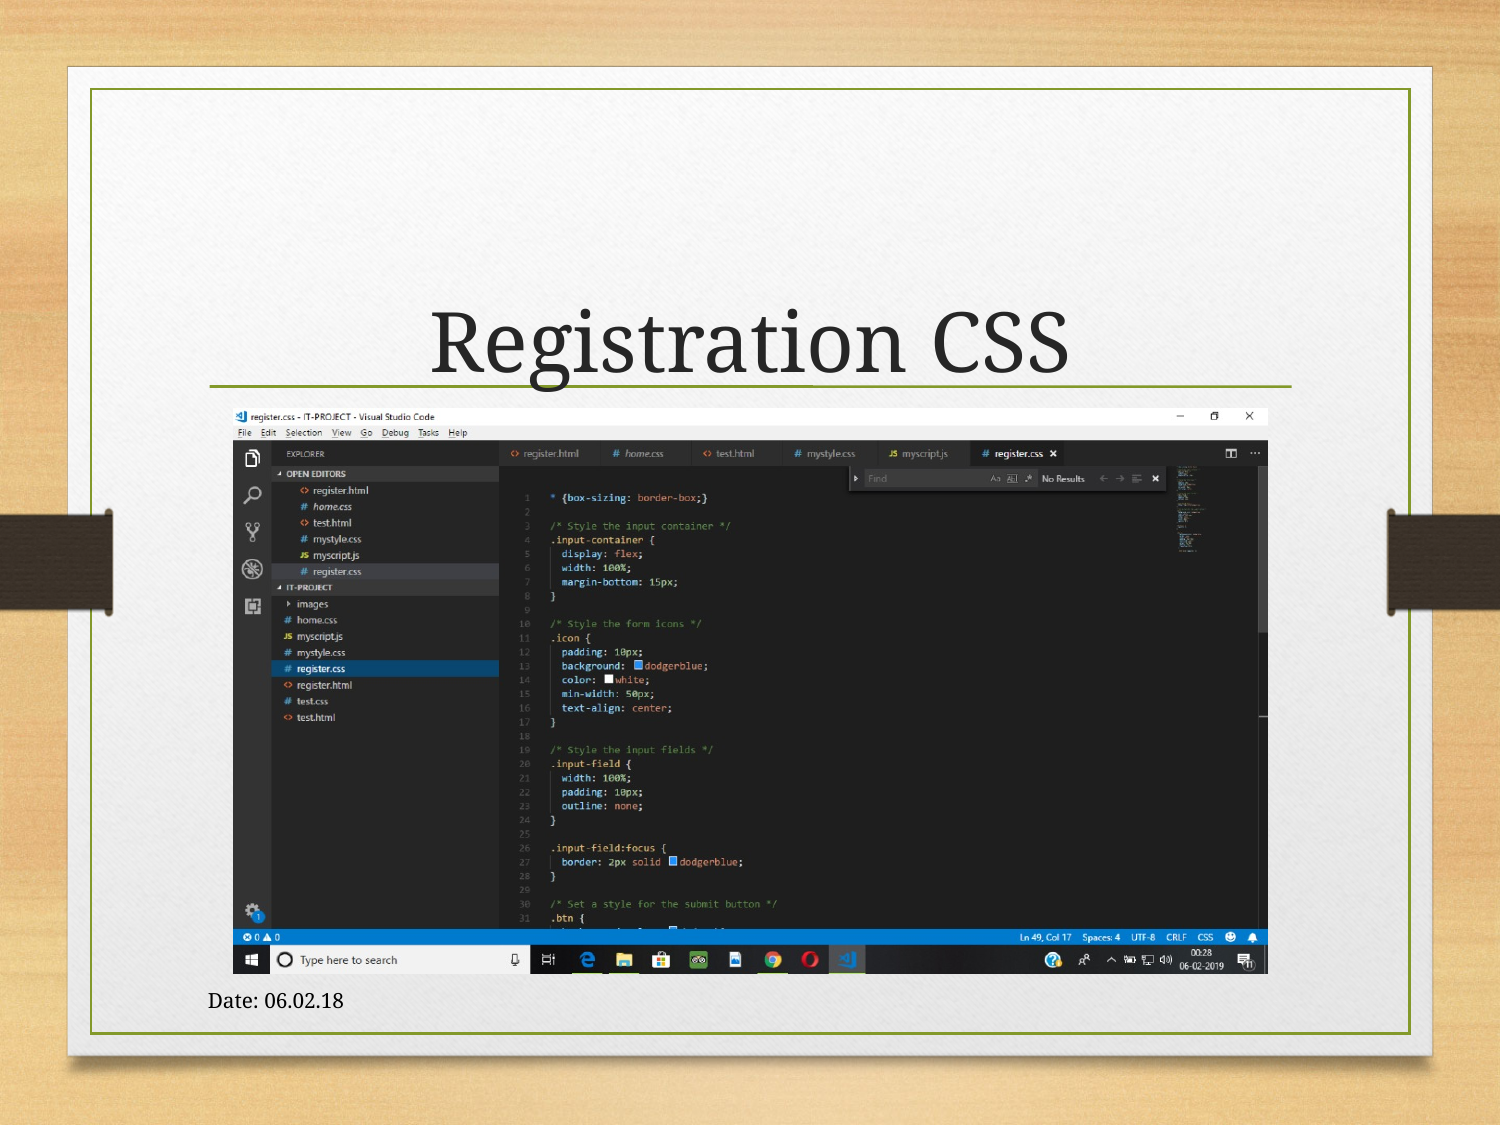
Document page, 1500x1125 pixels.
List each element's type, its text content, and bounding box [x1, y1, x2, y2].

text_box Date: 06.02.18 [193, 977, 1031, 1024]
text_box Registration CSS [192, 231, 1309, 446]
picture [0, 0, 1500, 1125]
